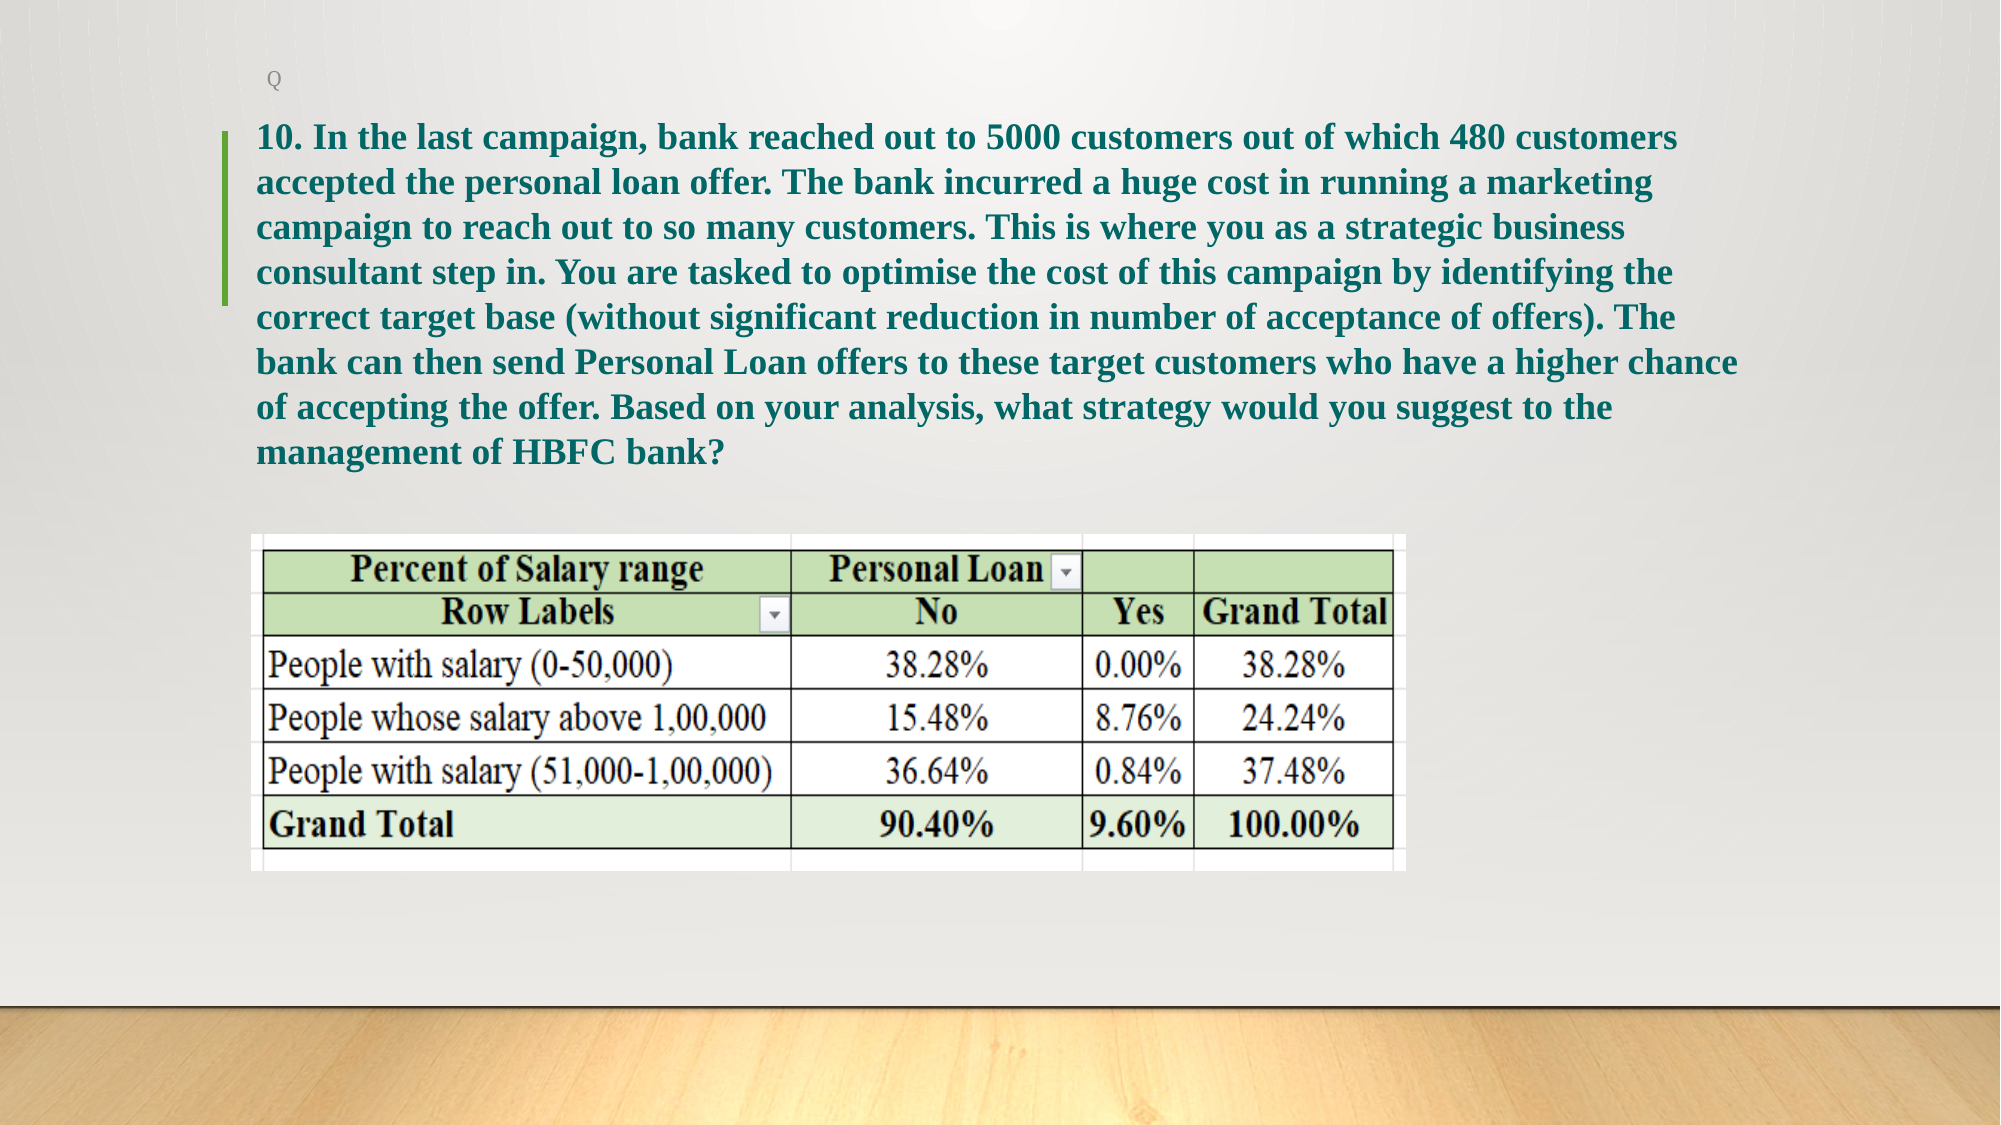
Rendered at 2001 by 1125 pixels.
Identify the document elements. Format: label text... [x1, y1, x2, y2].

text_box 10. In the last campaign, bank reached out to 5000 customers out of which 480 customers accepted the personal loan offer. The bank incurred a huge cost in running a marketing campaign to reach out to so many customers. This is where you as a strategic business consultant step in. You are tasked to optimise the cost of this campaign by identifying the correct target base (without significant reduction in number of acceptance of offers). The bank can then send Personal Loan offers to these target customers who have a higher chance of accepting the offer. Based on your analysis, what strategy would you suggest to the management of HBFC bank? [241, 104, 1759, 480]
picture [0, 1006, 2000, 1125]
picture [251, 533, 1406, 872]
footer Q [251, 54, 1213, 104]
